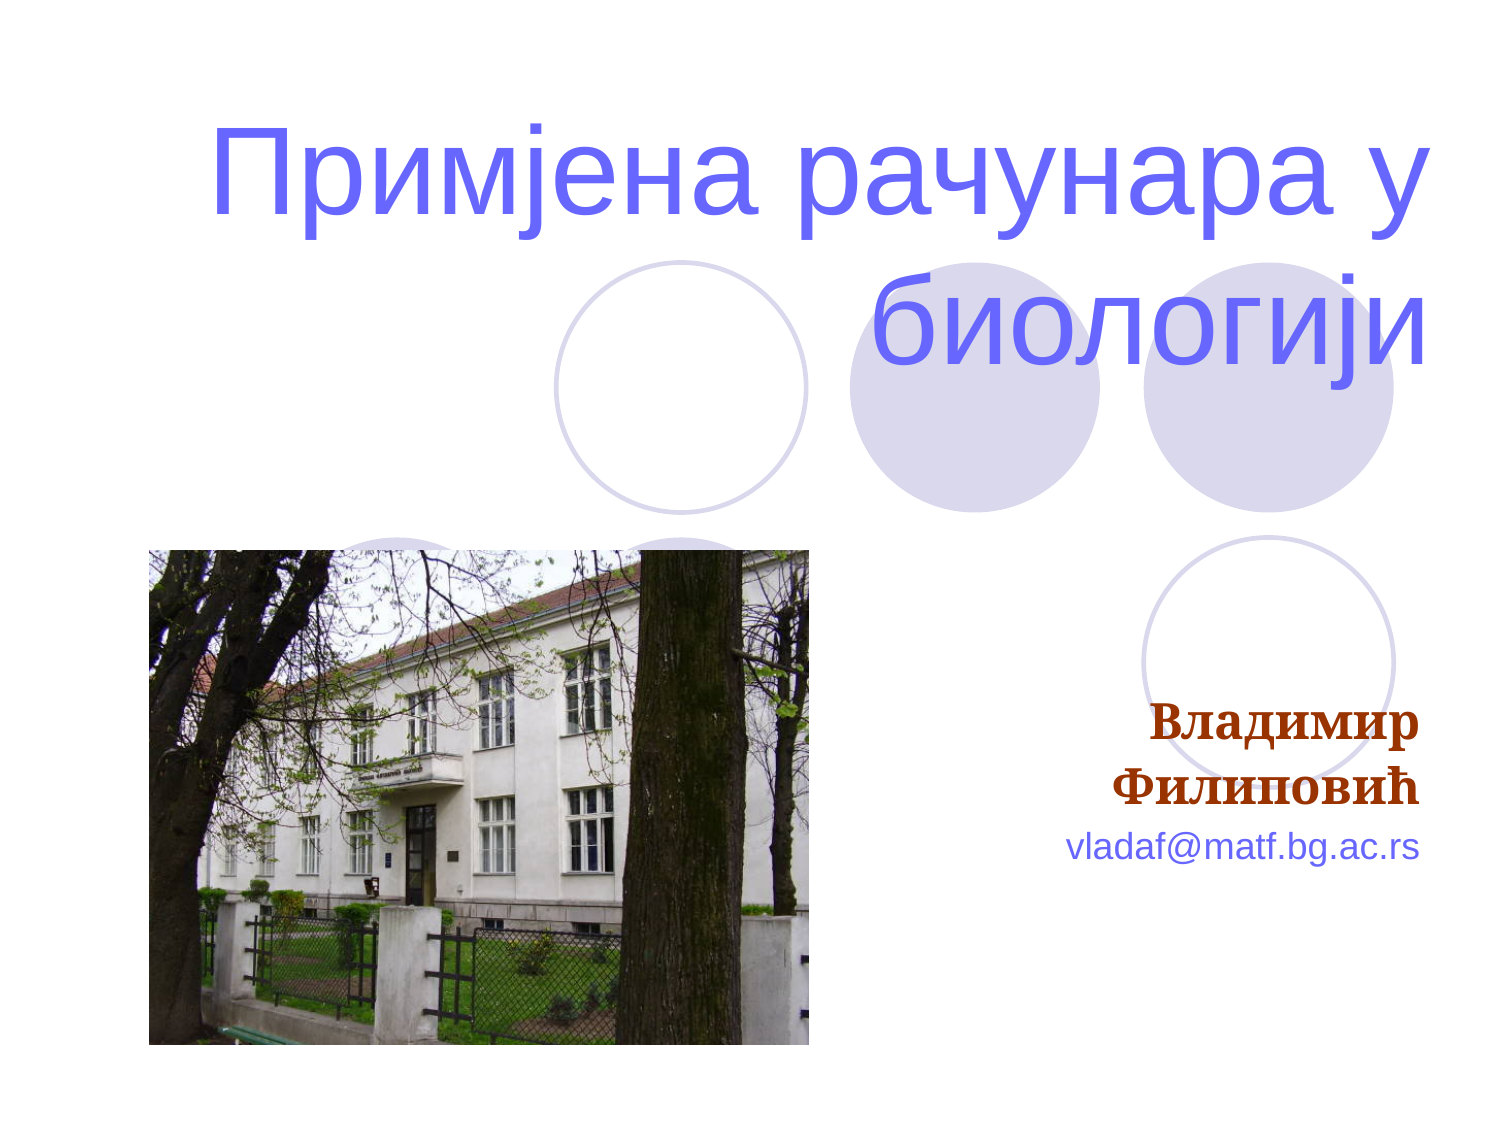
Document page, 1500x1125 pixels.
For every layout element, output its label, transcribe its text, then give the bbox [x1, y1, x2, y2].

picture [149, 550, 810, 1046]
text_box Владимир Филиповић vladaf@matf.bg.ac.rs [856, 657, 1436, 965]
title Примјена рачунара у биологији [41, 200, 1447, 398]
